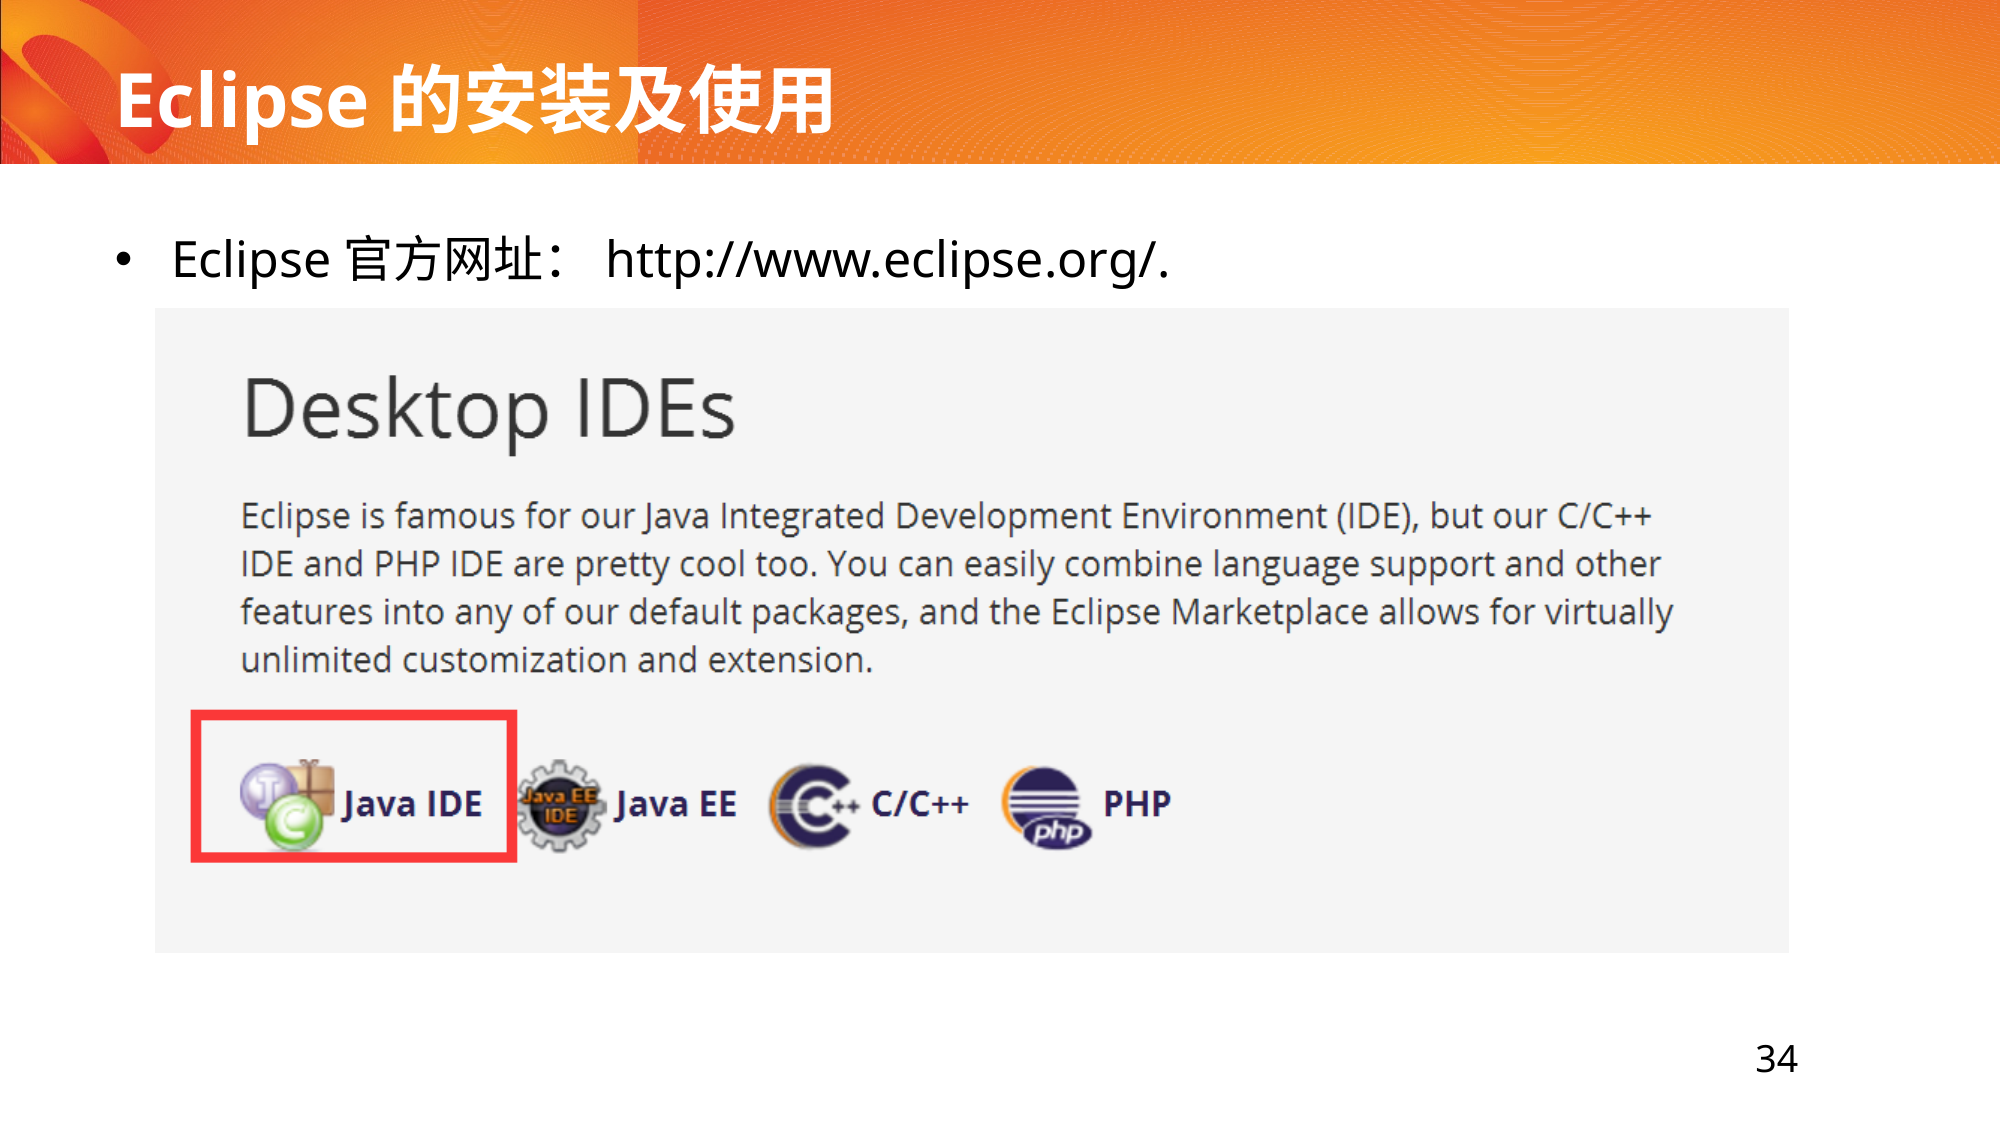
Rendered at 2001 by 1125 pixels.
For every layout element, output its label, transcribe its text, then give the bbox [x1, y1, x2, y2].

title Eclipse的安装及使用 [99, 45, 1900, 167]
list Eclipse官方网址：http://www.eclipse.org/. [99, 190, 1900, 1005]
picture [155, 308, 1790, 953]
picture [0, 0, 2000, 164]
